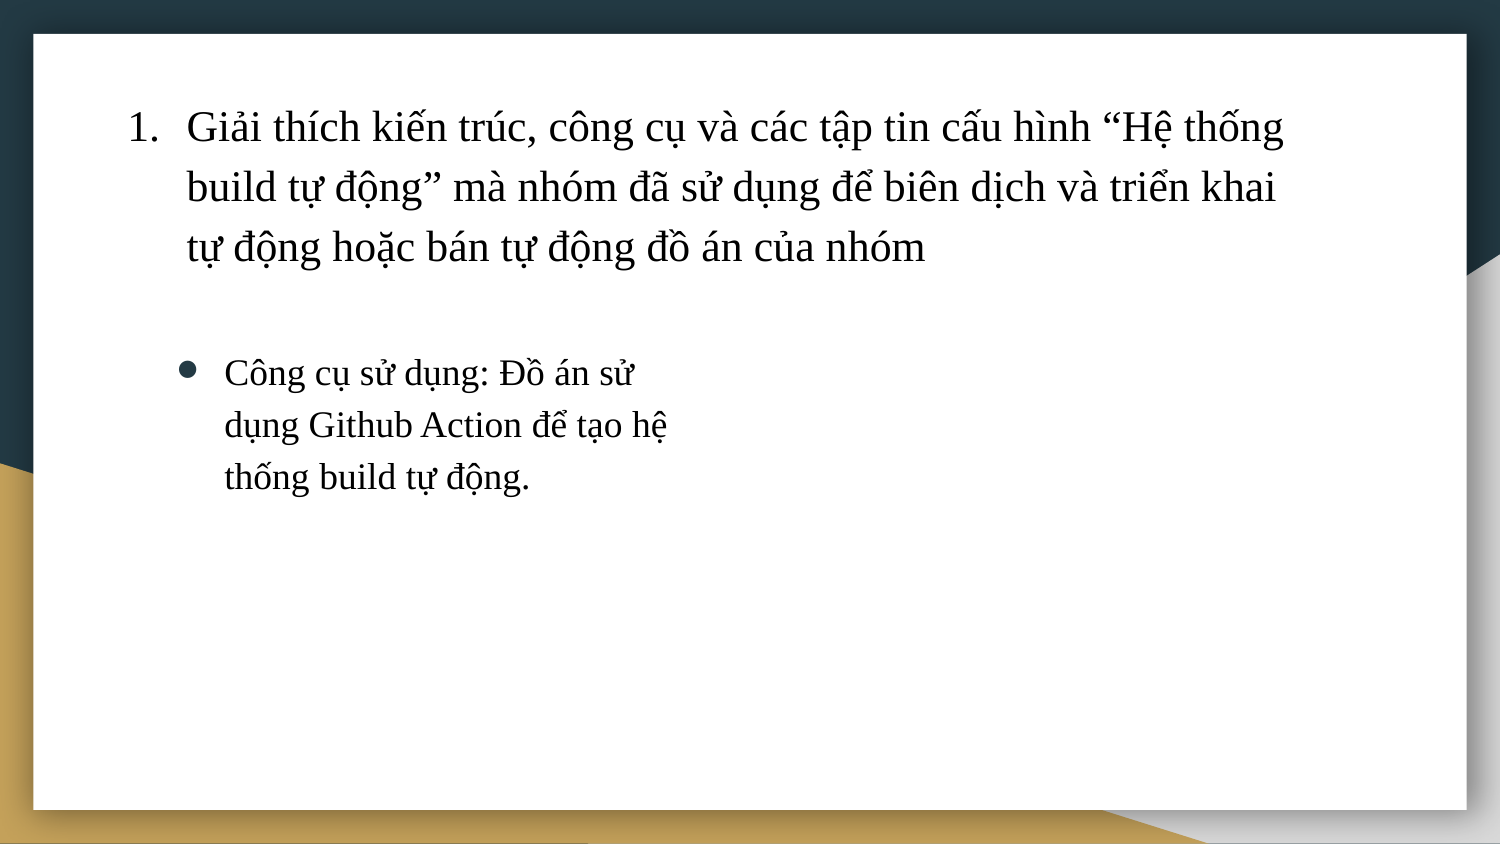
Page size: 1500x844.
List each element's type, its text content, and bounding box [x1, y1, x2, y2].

list Công cụ sử dụng: Đồ án sử dụng Github Action để tạo hệ thống build tự động. [134, 326, 688, 729]
title Giải thích kiến trúc, công cụ và các tập tin cấu hình “Hệ thống build tự động” mà nhóm đã sử dụng để biên dịch và triển khai tự động hoặc bán tự động đồ án của nhóm [96, 74, 1328, 231]
